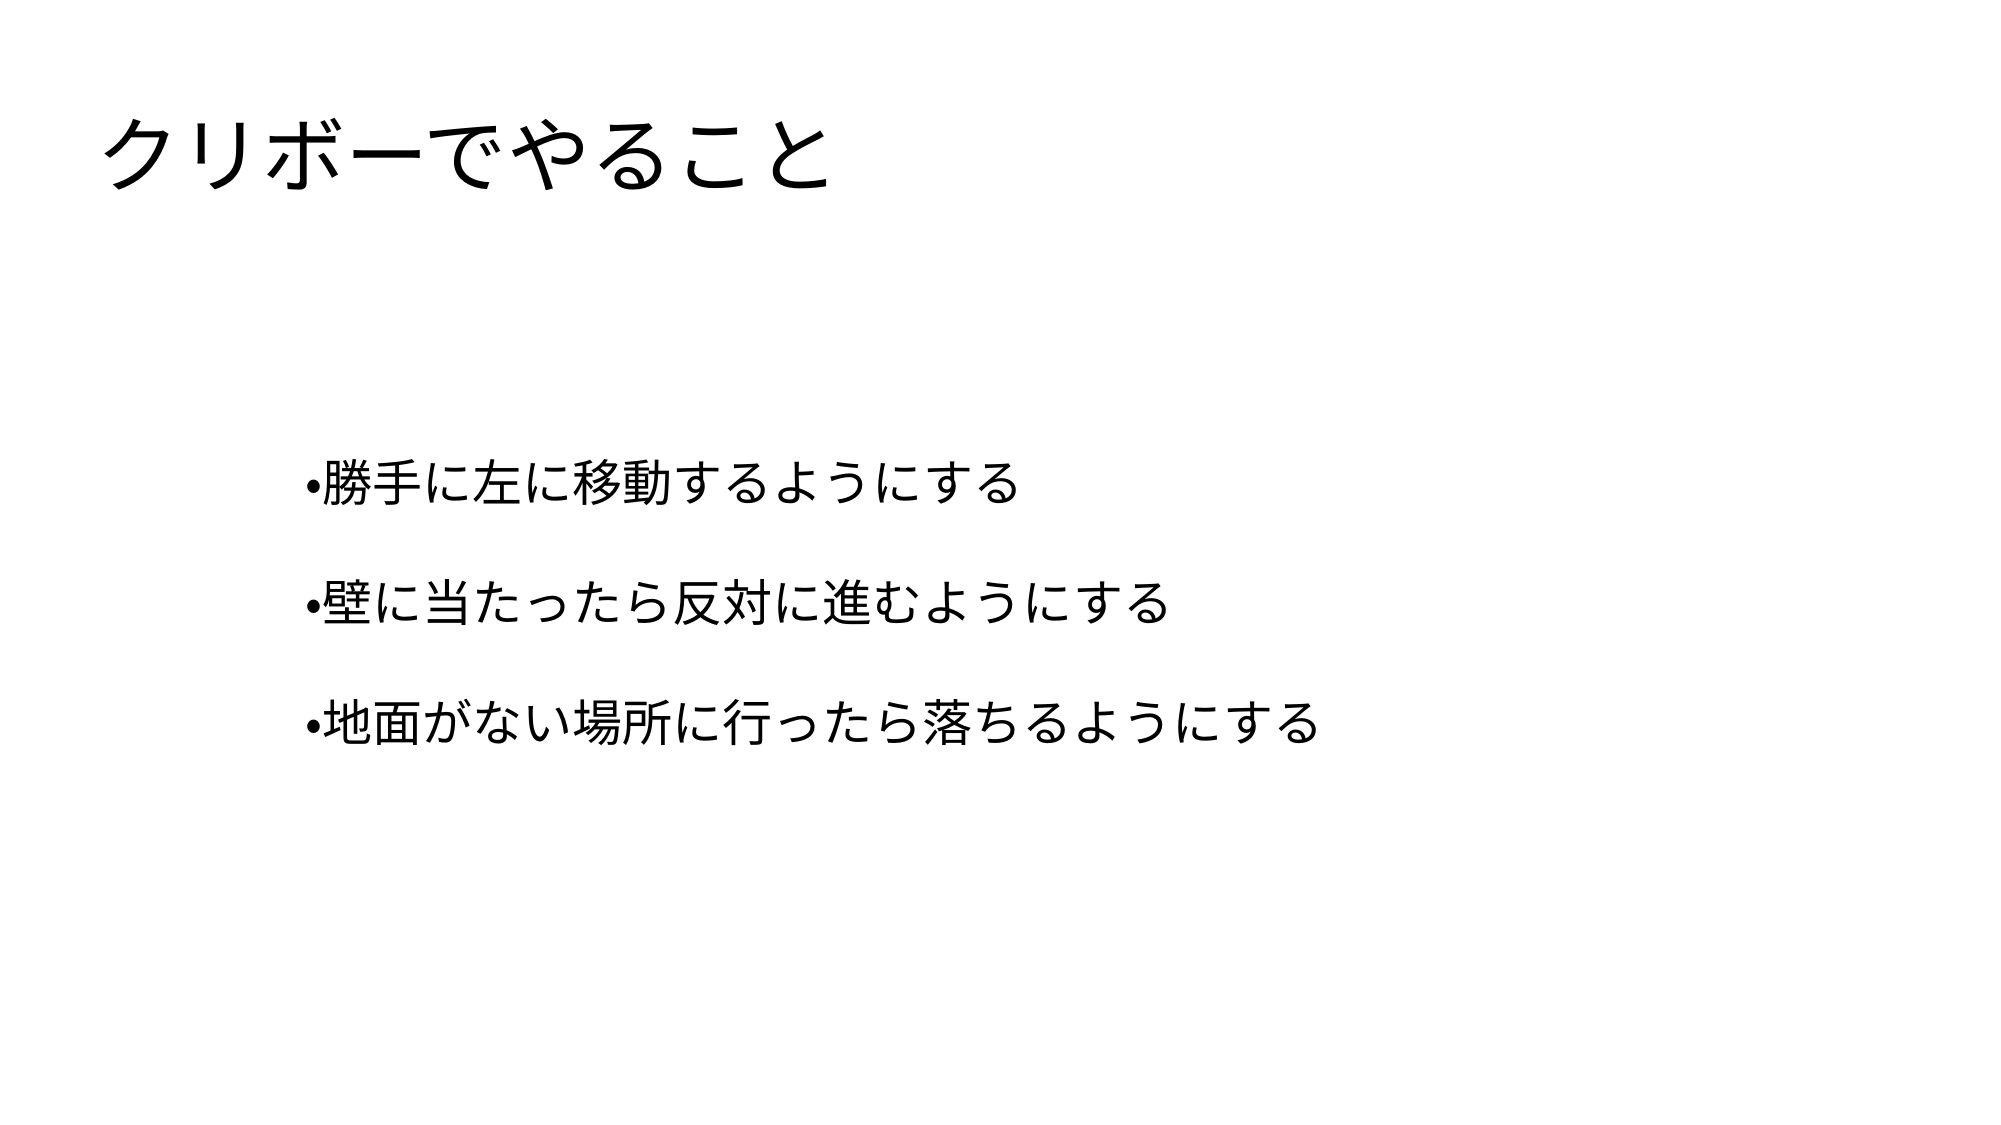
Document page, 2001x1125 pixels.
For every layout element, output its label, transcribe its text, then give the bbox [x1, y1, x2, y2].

text_box クリボーでやること [81, 95, 880, 211]
text_box ・勝手に左に移動するようにする ・壁に当たったら反対に進むようにする ・地面がない場所に行ったら落ちるようにする [290, 443, 1769, 759]
